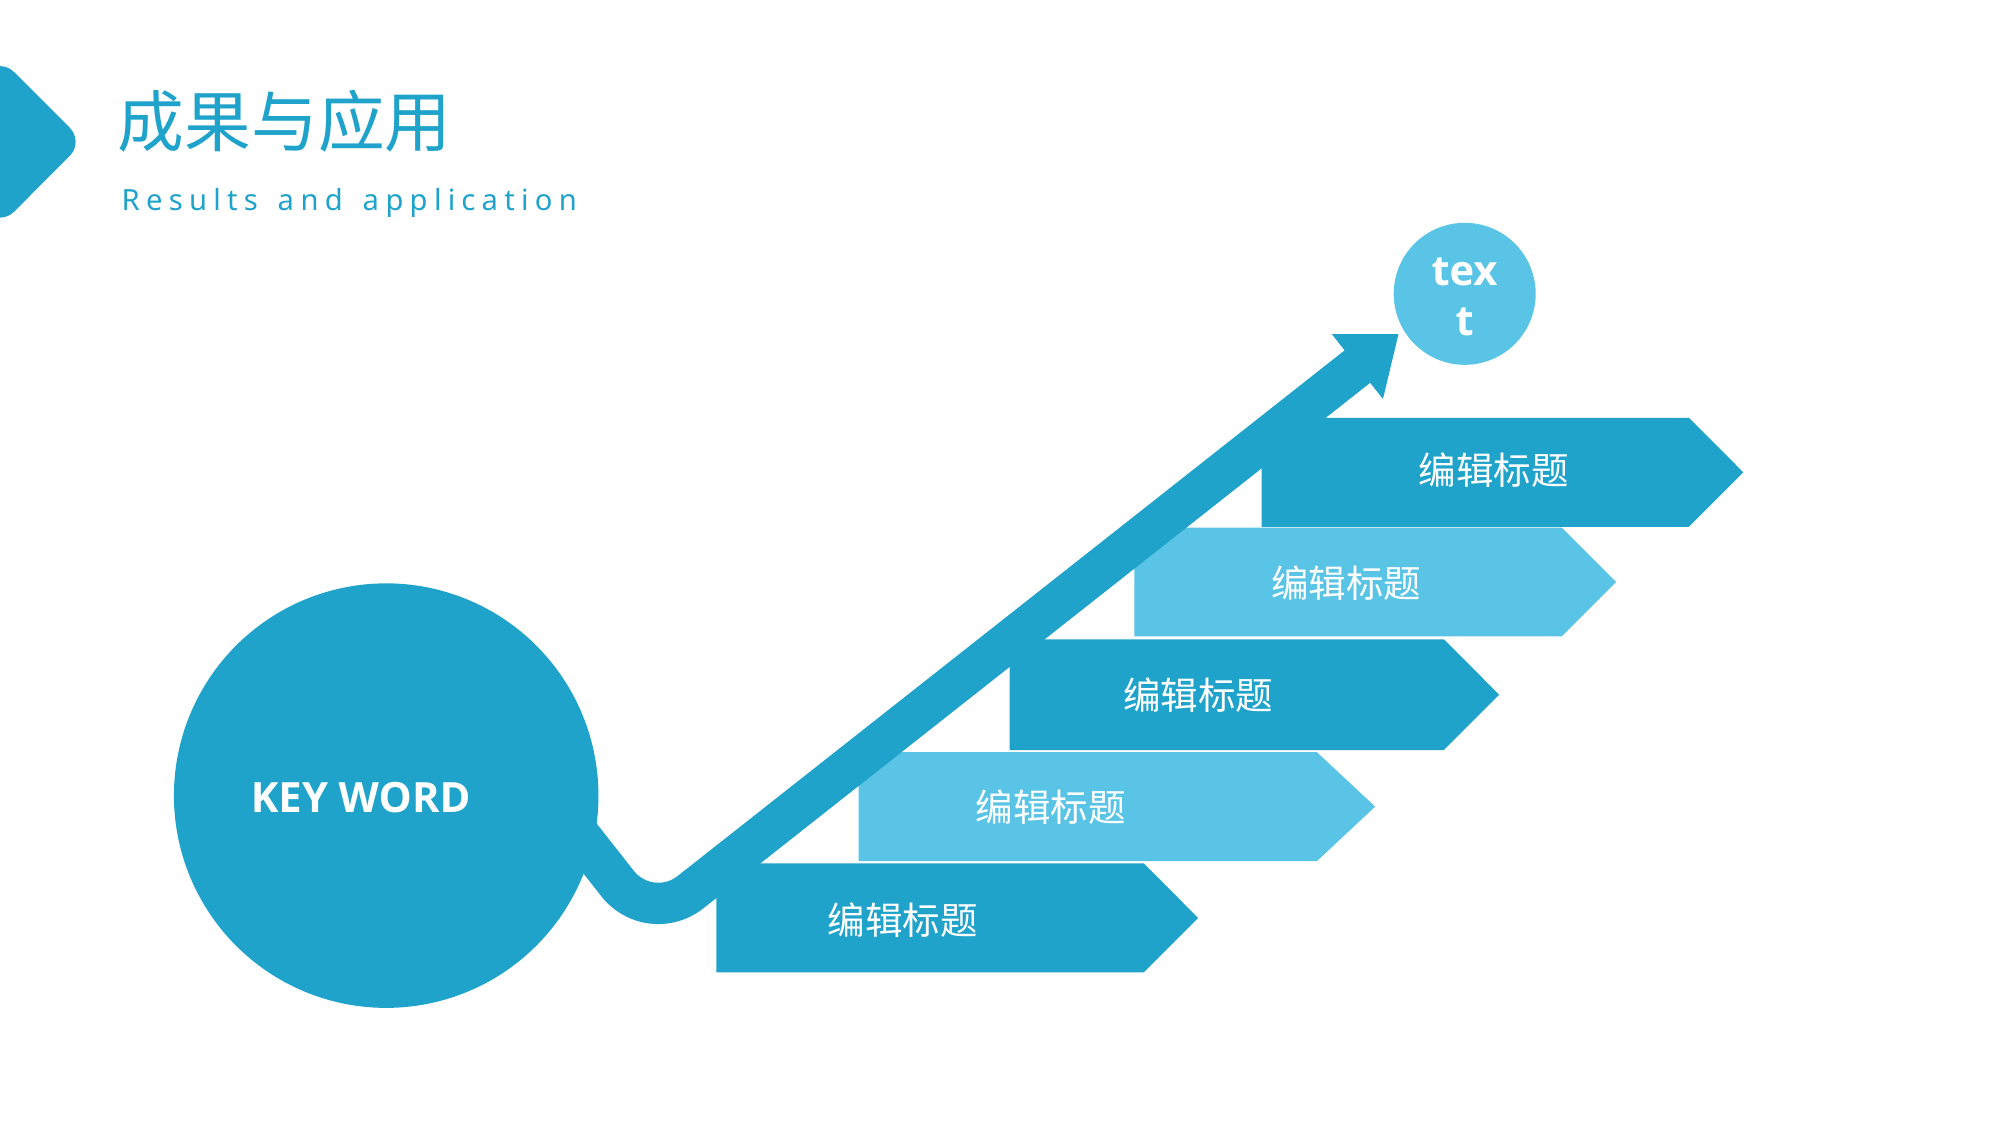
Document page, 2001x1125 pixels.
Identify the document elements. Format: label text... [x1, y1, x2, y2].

text_box 成果与应用 [103, 72, 666, 168]
text_box [1008, 638, 1501, 752]
text_box 编辑标题 [813, 889, 1033, 950]
text_box [0, 65, 77, 219]
text_box [1133, 526, 1618, 638]
text_box Results and application [106, 156, 753, 224]
text_box 编辑标题 [960, 777, 1181, 837]
text_box [1260, 416, 1745, 528]
text_box [715, 862, 1200, 974]
text_box KEY WORD [172, 582, 600, 1009]
text_box 编辑标题 [1256, 552, 1476, 612]
text_box 编辑标题 [1404, 439, 1624, 500]
text_box [555, 333, 1400, 926]
text_box 编辑标题 [1108, 664, 1329, 725]
text_box [857, 751, 1377, 863]
text_box text [1392, 221, 1537, 366]
